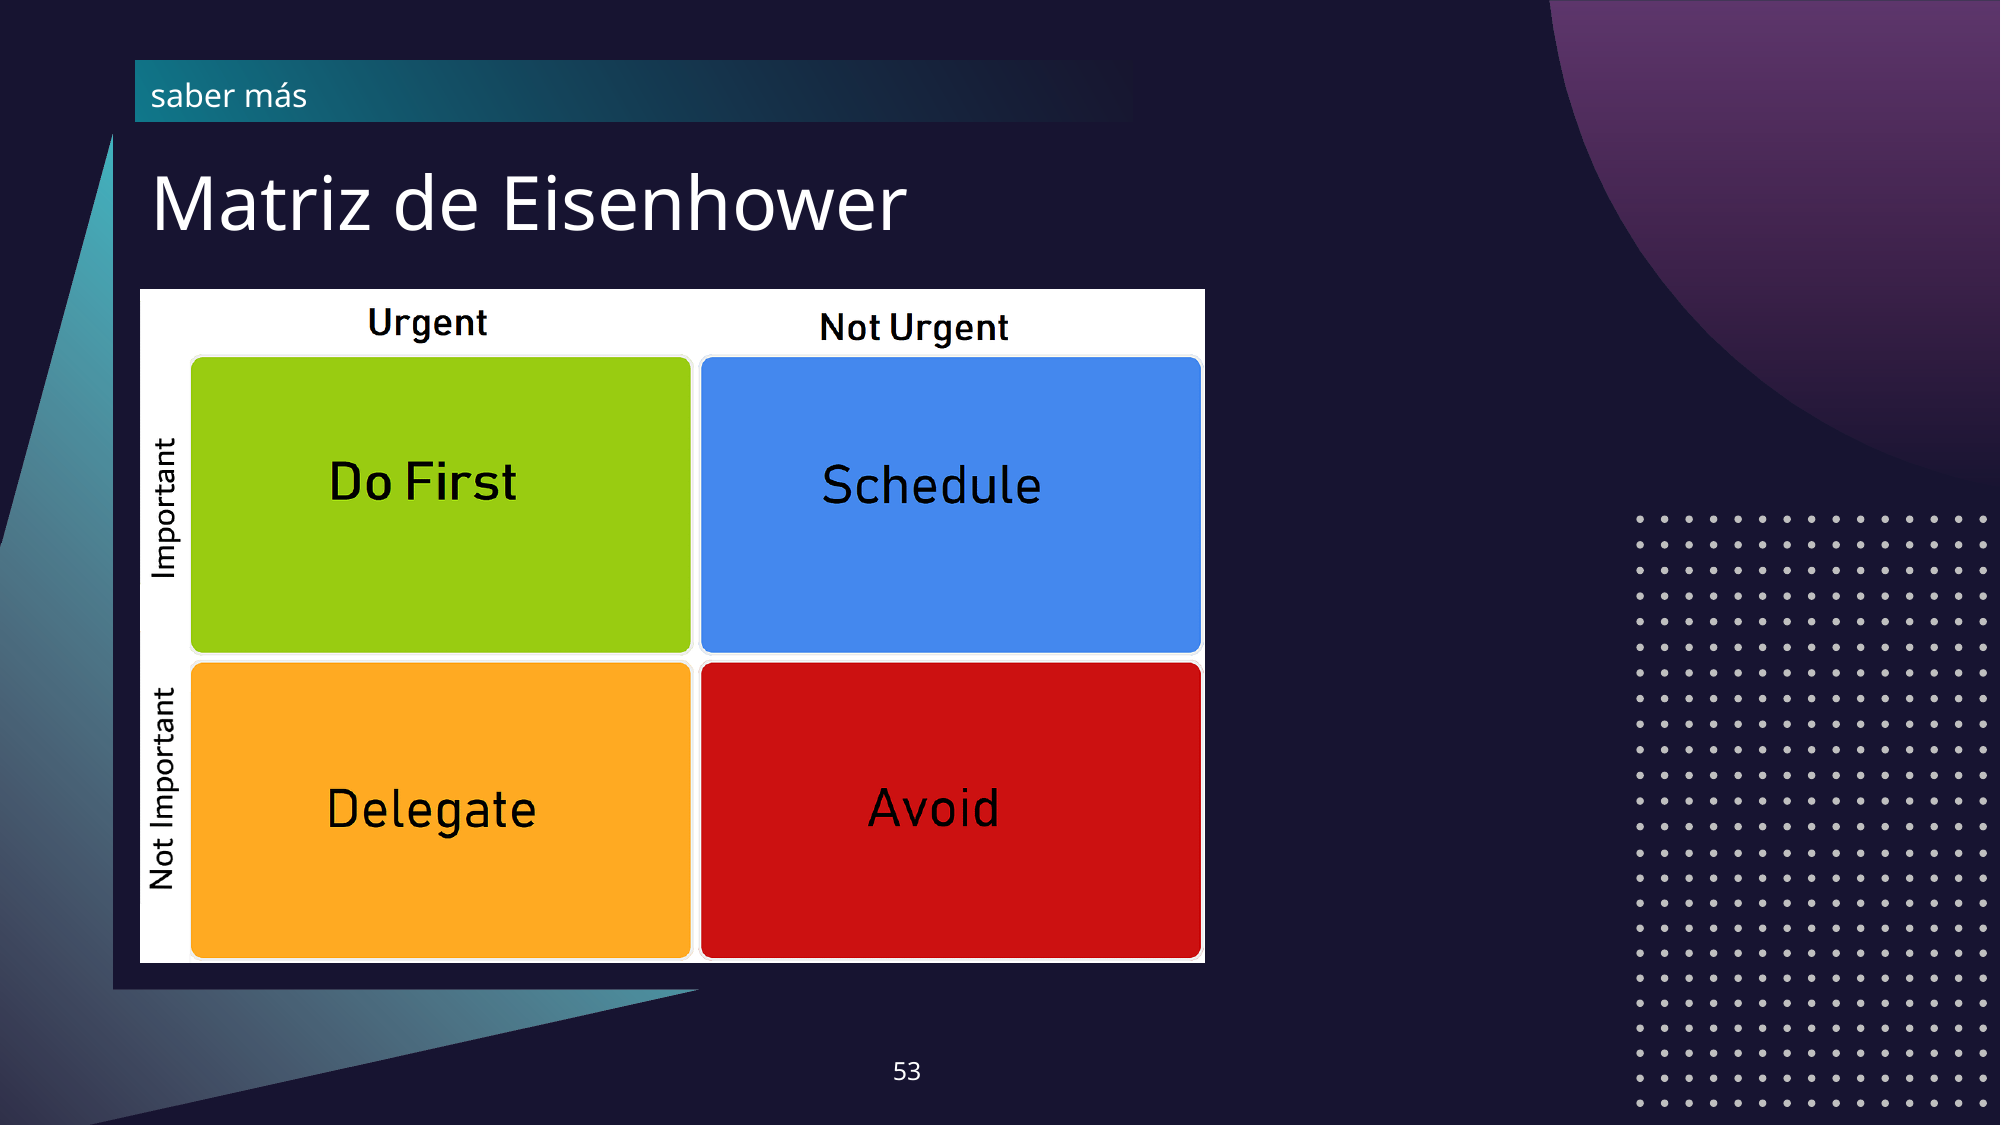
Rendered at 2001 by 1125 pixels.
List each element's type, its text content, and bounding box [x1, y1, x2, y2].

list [140, 288, 1205, 963]
title Matriz de Eisenhower [135, 134, 1825, 278]
